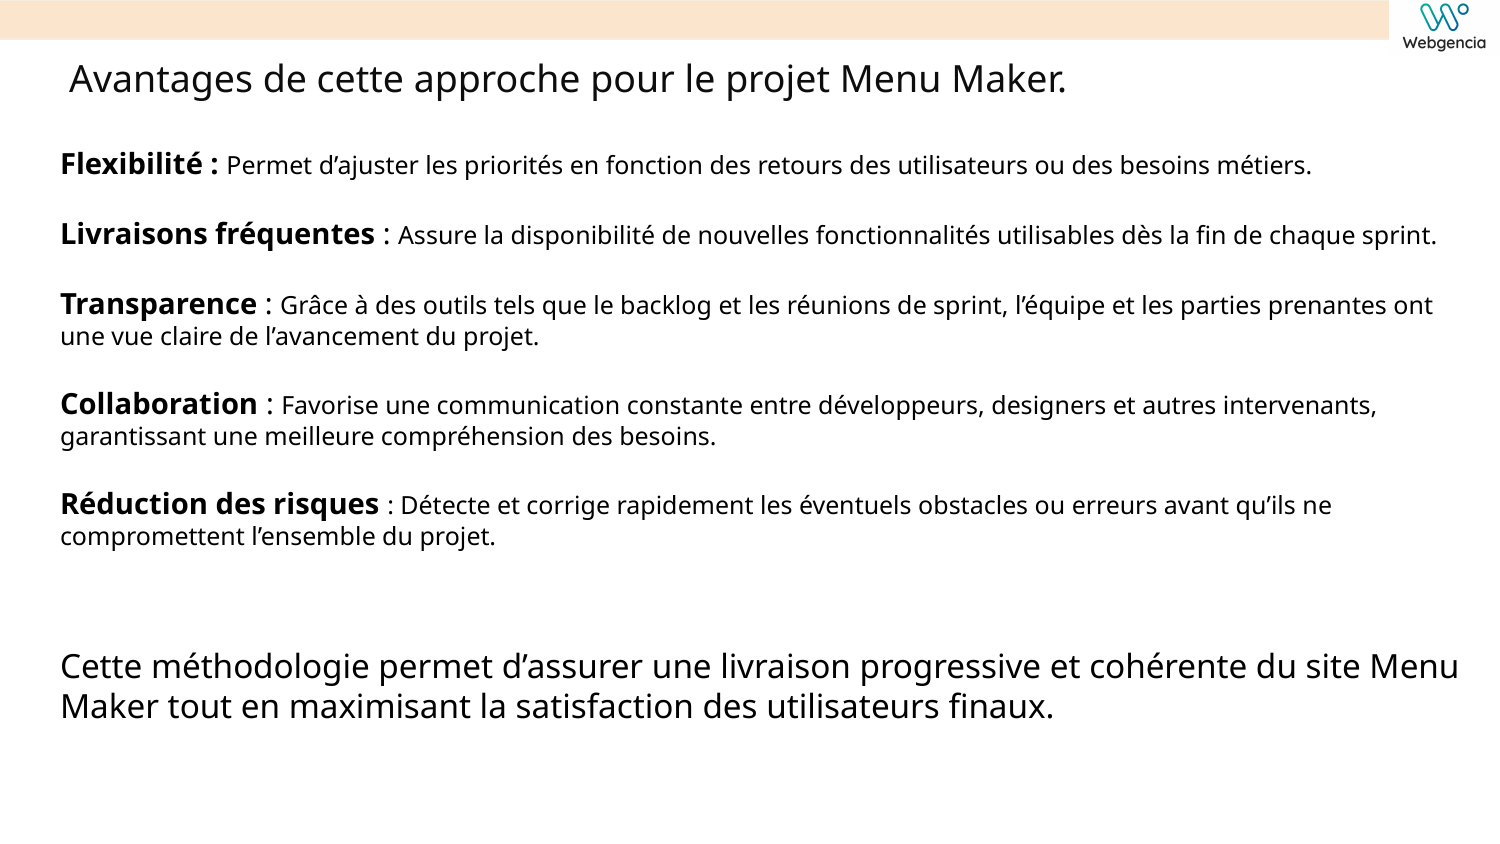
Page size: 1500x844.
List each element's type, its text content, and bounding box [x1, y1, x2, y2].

text_box [0, 0, 1387, 40]
text_box Avantages de cette approche pour le projet Menu Maker. [32, 48, 1200, 108]
picture [1389, 0, 1500, 57]
text_box Flexibilité : Permet d’ajuster les priorités en fonction des retours des utilisateurs ou des besoins métiers. Livraisons fréquentes : Assure la disponibilité de nouvelles fonctionnalités utilisables dès la fin de chaque sprint. Transparence : Grâce à des outils tels que le backlog et les réunions de sprint, l’équipe et les parties prenantes ont une vue claire de l’avancement du projet. Collaboration : Favorise une communication constante entre développeurs, designers et autres intervenants, garantissant une meilleure compréhension des besoins. Réduction des risques : Détecte et corrige rapidement les éventuels obstacles ou erreurs avant qu’ils ne compromettent l’ensemble du projet. Cette méthodologie permet d’assurer une livraison progressive et cohérente du site Menu Maker tout en maximisant la satisfaction des utilisateurs finaux. [45, 138, 1493, 733]
